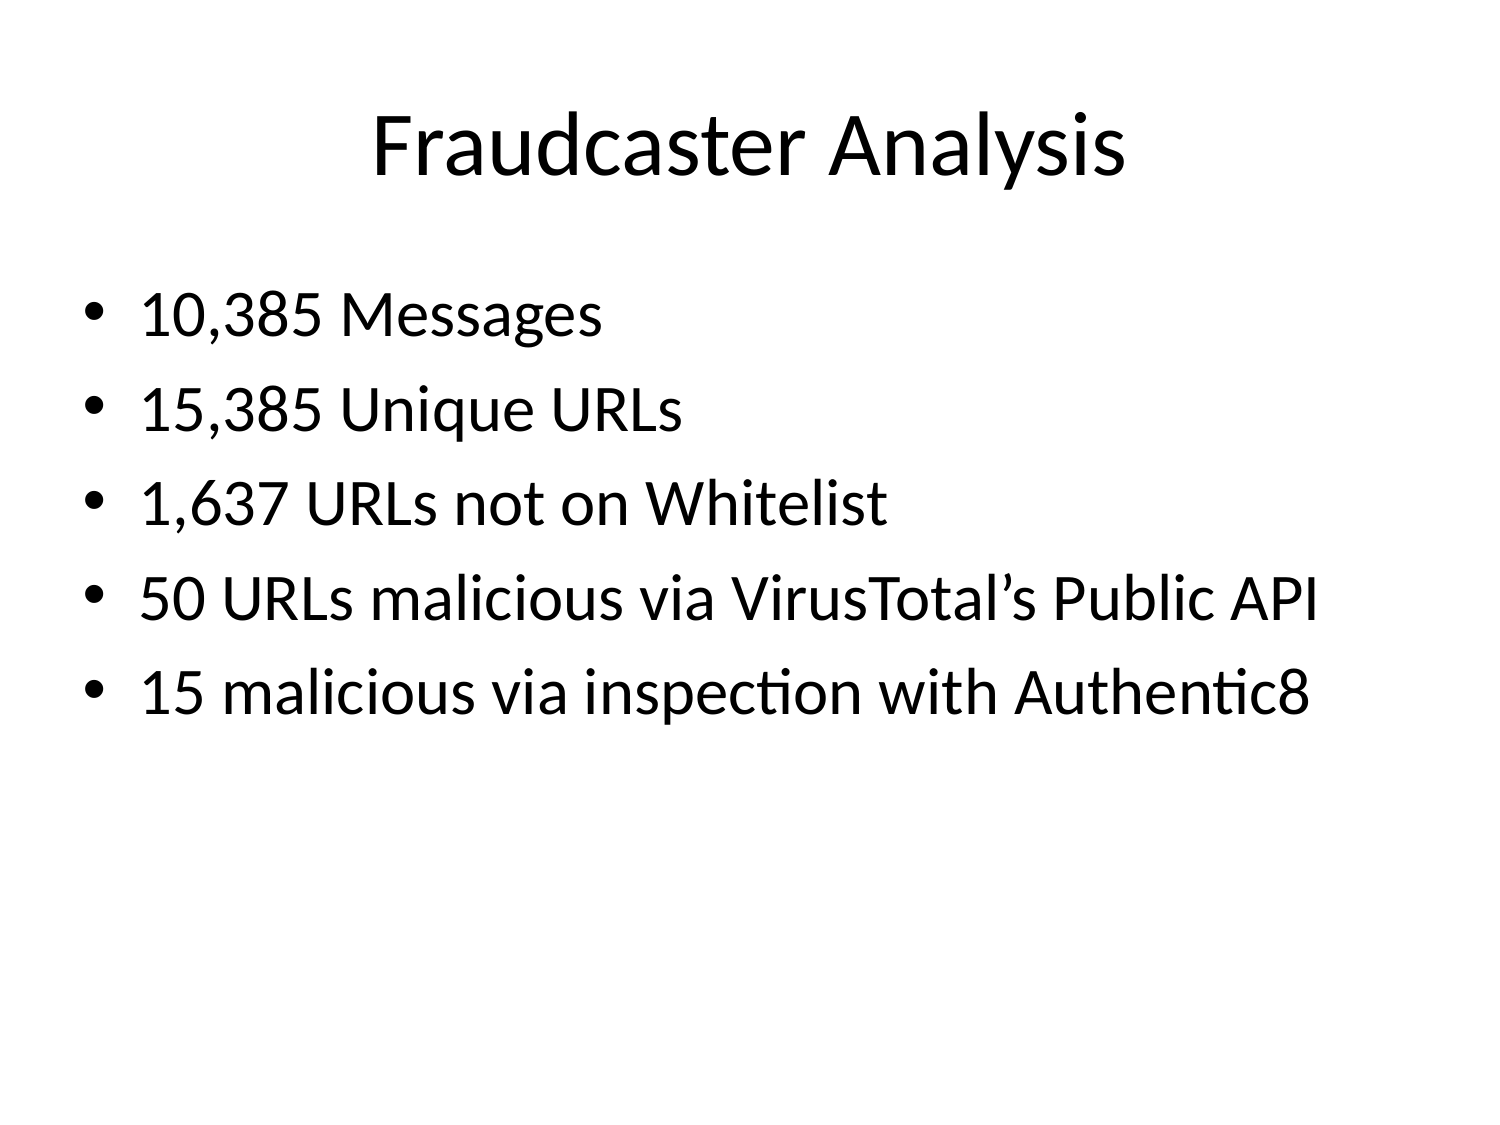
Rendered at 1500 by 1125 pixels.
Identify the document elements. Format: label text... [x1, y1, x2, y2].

list 10,385 Messages 15,385 Unique URLs 1,637 URLs not on Whitelist 50 URLs malicious via VirusTotal’s Public API 15 malicious via inspection with Authentic8 [74, 261, 1426, 1006]
title Fraudcaster Analysis [74, 44, 1426, 234]
